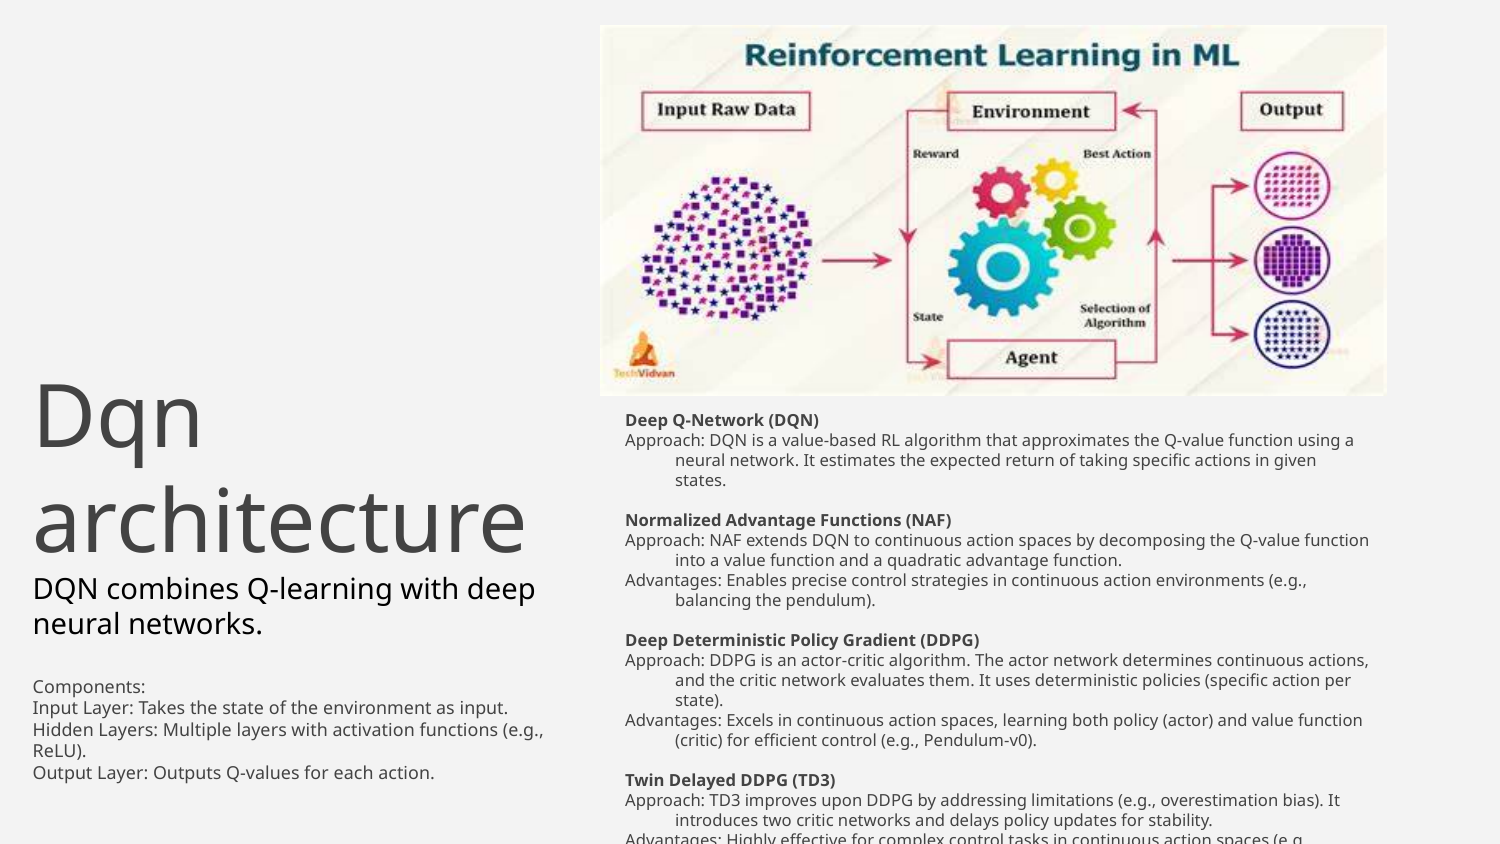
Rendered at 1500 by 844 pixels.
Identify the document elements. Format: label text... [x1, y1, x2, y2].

picture [599, 25, 1387, 396]
title Dqn architecture DQN combines Q-learning with deep neural networks. Components: Input Layer: Takes the state of the environment as input. Hidden Layers: Multiple layers with activation functions (e.g., ReLU). Output Layer: Outputs Q-values for each action. [17, 334, 594, 798]
subtitle Deep Q-Network (DQN) Approach: DQN is a value-based RL algorithm that approximates the Q-value function using a neural network. It estimates the expected return of taking specific actions in given states. Normalized Advantage Functions (NAF) Approach: NAF extends DQN to continuous action spaces by decomposing the Q-value function into a value function and a quadratic advantage function. Advantages: Enables precise control strategies in continuous action environments (e.g., balancing the pendulum). Deep Deterministic Policy Gradient (DDPG) Approach: DDPG is an actor-critic algorithm. The actor network determines continuous actions, and the critic network evaluates them. It uses deterministic policies (specific action per state). Advantages: Excels in continuous action spaces, learning both policy (actor) and value function (critic) for efficient control (e.g., Pendulum-v0). Twin Delayed DDPG (TD3) Approach: TD3 improves upon DDPG by addressing limitations (e.g., overestimation bias). It introduces two critic networks and delays policy updates for stability. Advantages: Highly effective for complex control tasks in continuous action spaces (e.g., Pendulum-v0). [585, 395, 1387, 843]
